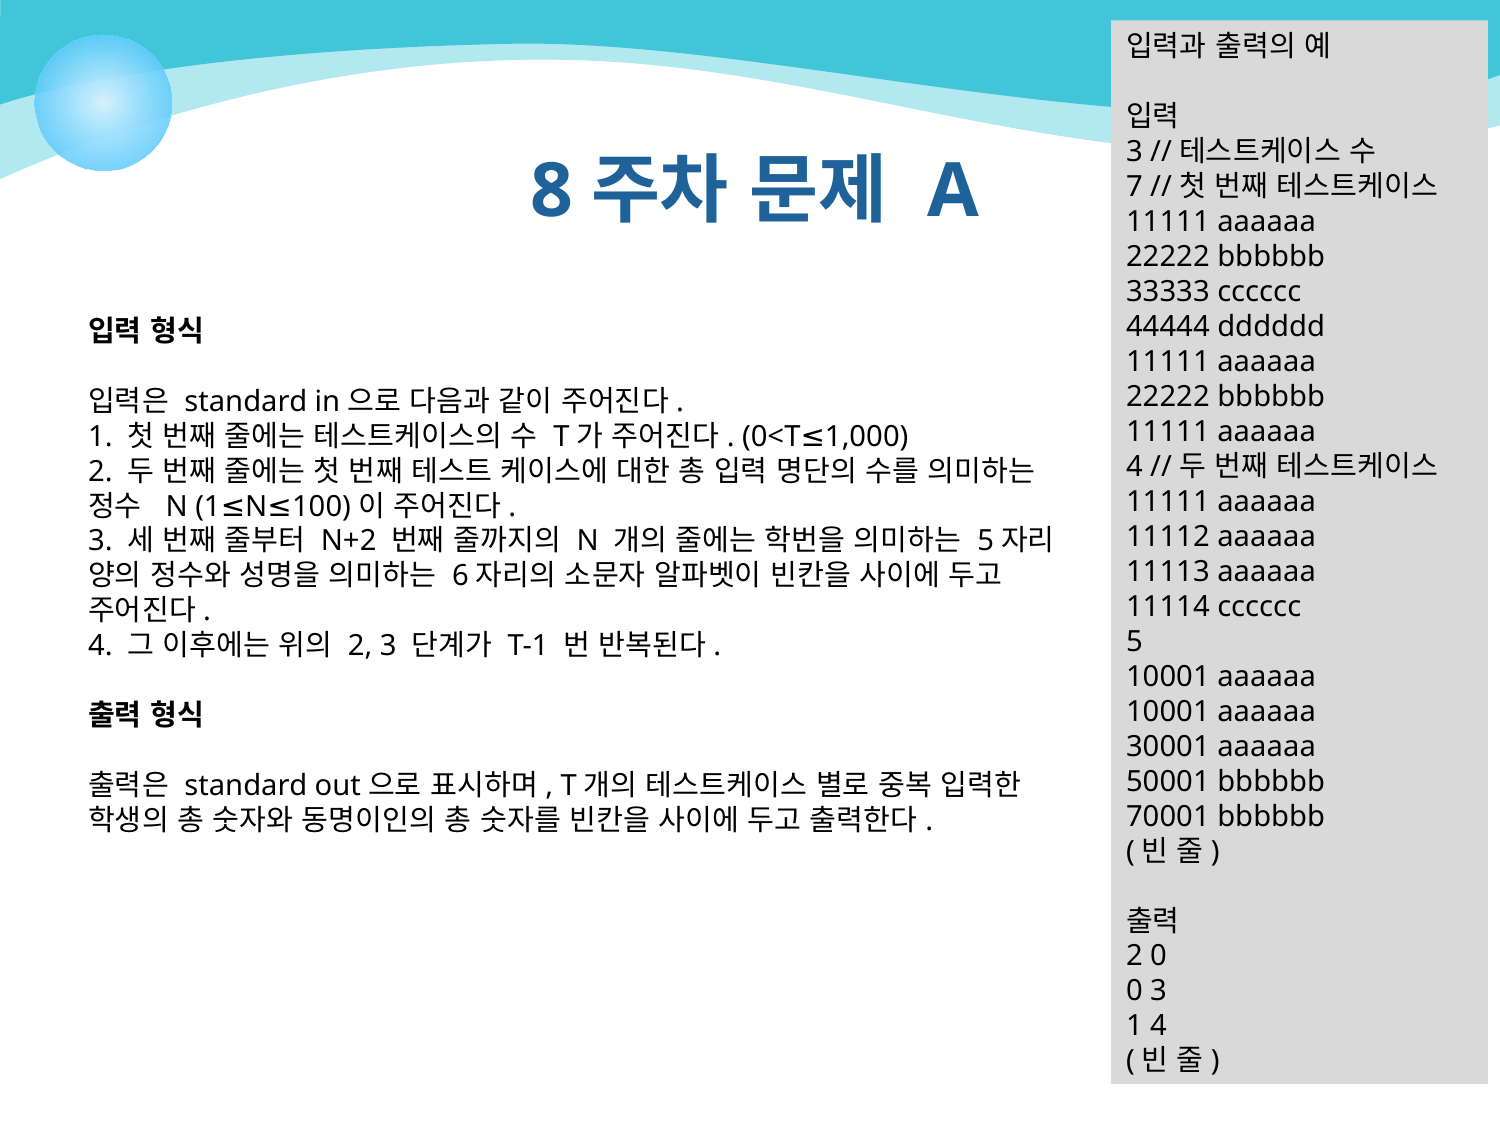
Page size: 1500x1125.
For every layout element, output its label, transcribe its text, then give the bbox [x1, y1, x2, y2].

text_box 입력 형식 입력은 standard in으로 다음과 같이 주어진다. 1. 첫 번째 줄에는 테스트케이스의 수 T가 주어진다. (0<T≤1,000) 2. 두 번째 줄에는 첫 번째 테스트 케이스에 대한 총 입력 명단의 수를 의미하는 정수 N (1≤N≤100)이 주어진다. 3. 세 번째 줄부터 N+2 번째 줄까지의 N 개의 줄에는 학번을 의미하는 5자리 양의 정수와 성명을 의미하는 6자리의 소문자 알파벳이 빈칸을 사이에 두고 주어진다. 4. 그 이후에는 위의 2, 3 단계가 T-1 번 반복된다. 출력 형식 출력은 standard out으로 표시하며, T개의 테스트케이스 별로 중복 입력한 학생의 총 숫자와 동명이인의 총 숫자를 빈칸을 사이에 두고 출력한다. [73, 304, 1111, 844]
title 8주차 문제 A [79, 133, 1111, 304]
text_box 입력과 출력의 예 입력 3 //테스트케이스 수 7 //첫 번째 테스트케이스 11111 aaaaaa 22222 bbbbbb 33333 cccccc 44444 dddddd 11111 aaaaaa 22222 bbbbbb 11111 aaaaaa 4 //두 번째 테스트케이스 11111 aaaaaa 11112 aaaaaa 11113 aaaaaa 11114 cccccc 5 10001 aaaaaa 10001 aaaaaa 30001 aaaaaa 50001 bbbbbb 70001 bbbbbb (빈 줄) 출력 2 0 0 3 1 4 (빈 줄) [1111, 75, 1488, 1084]
text_box [0, 0, 1500, 75]
